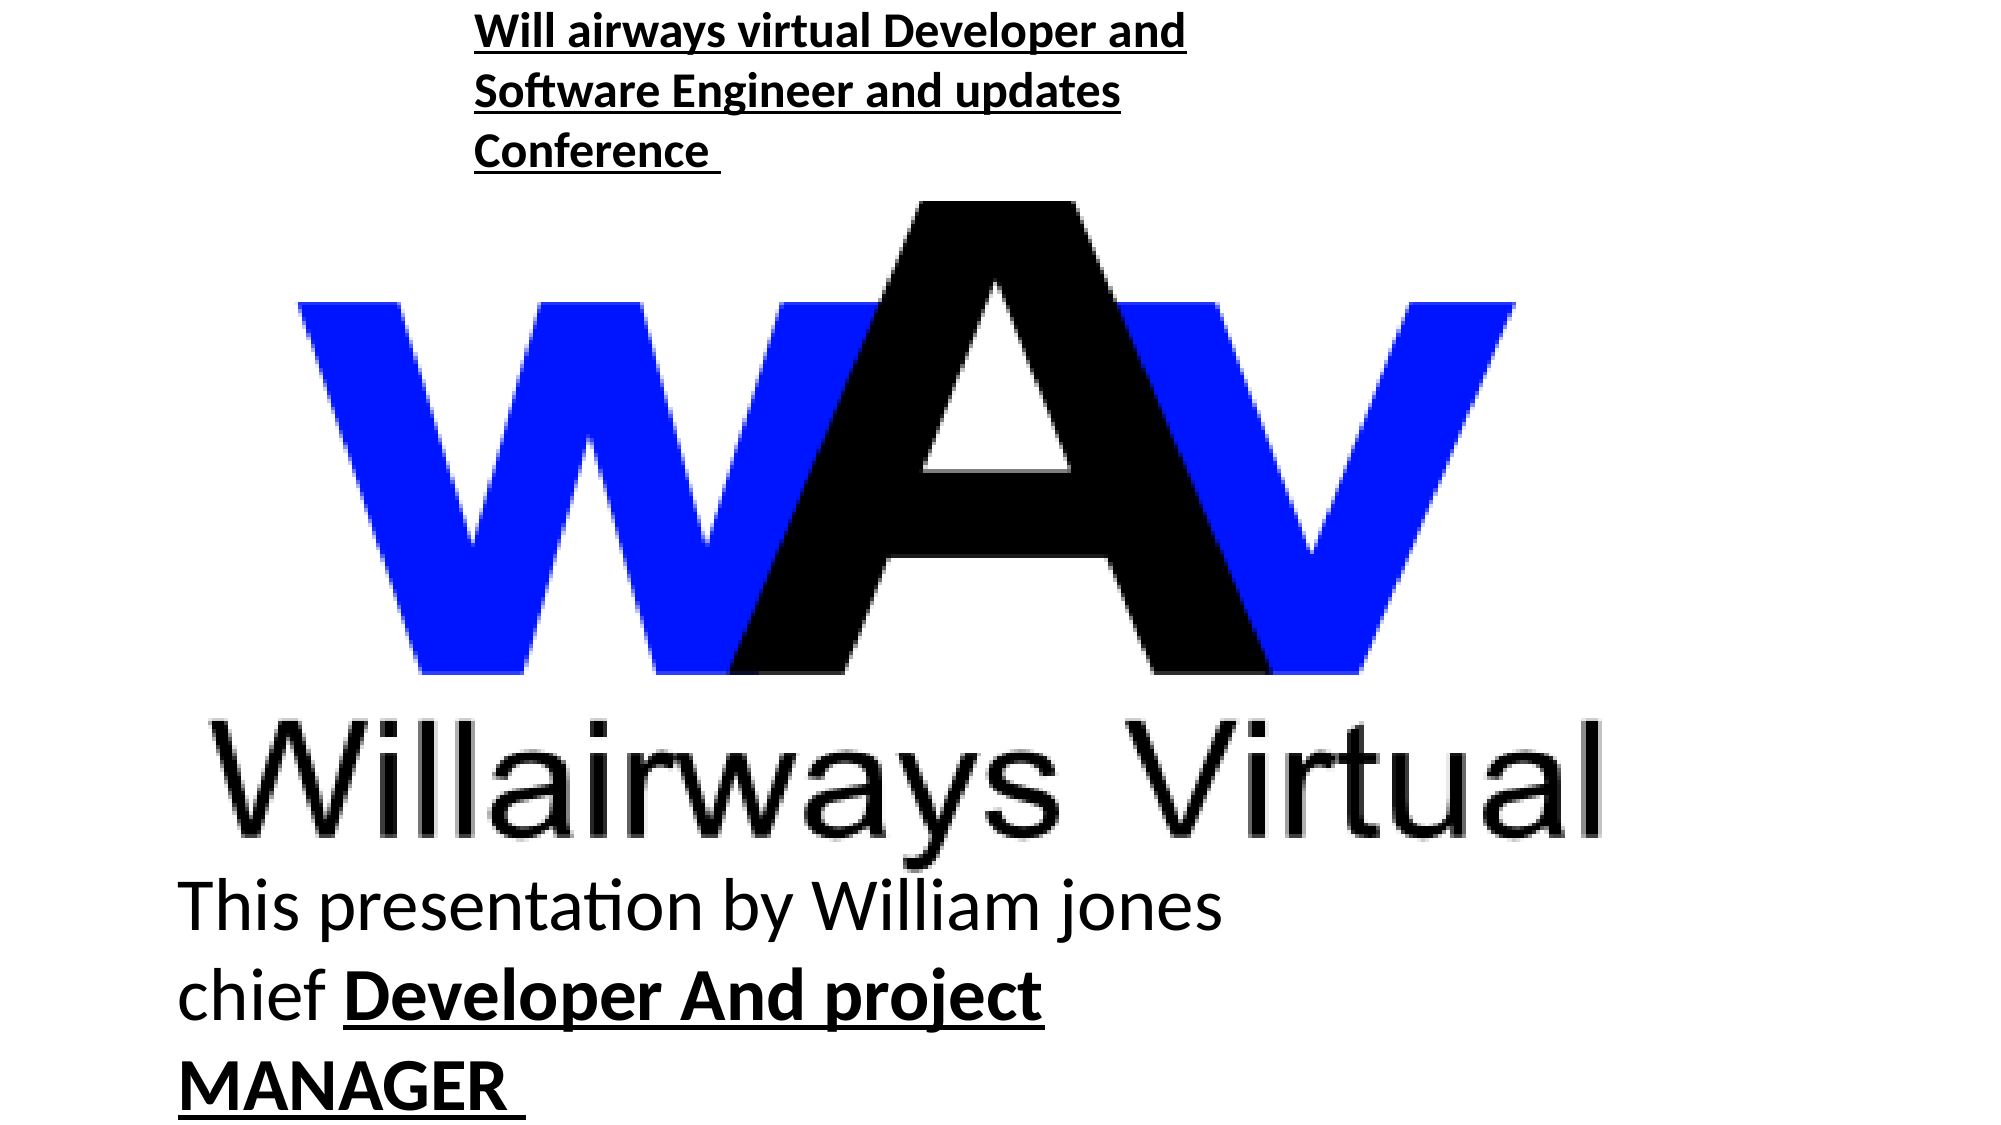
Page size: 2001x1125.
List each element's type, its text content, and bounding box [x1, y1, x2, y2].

picture [163, 201, 1837, 964]
text_box This presentation by William jones chief Developer And project MANAGER [163, 964, 1346, 1125]
text_box Will airways virtual Developer and Software Engineer and updates Conference [459, 0, 1209, 186]
